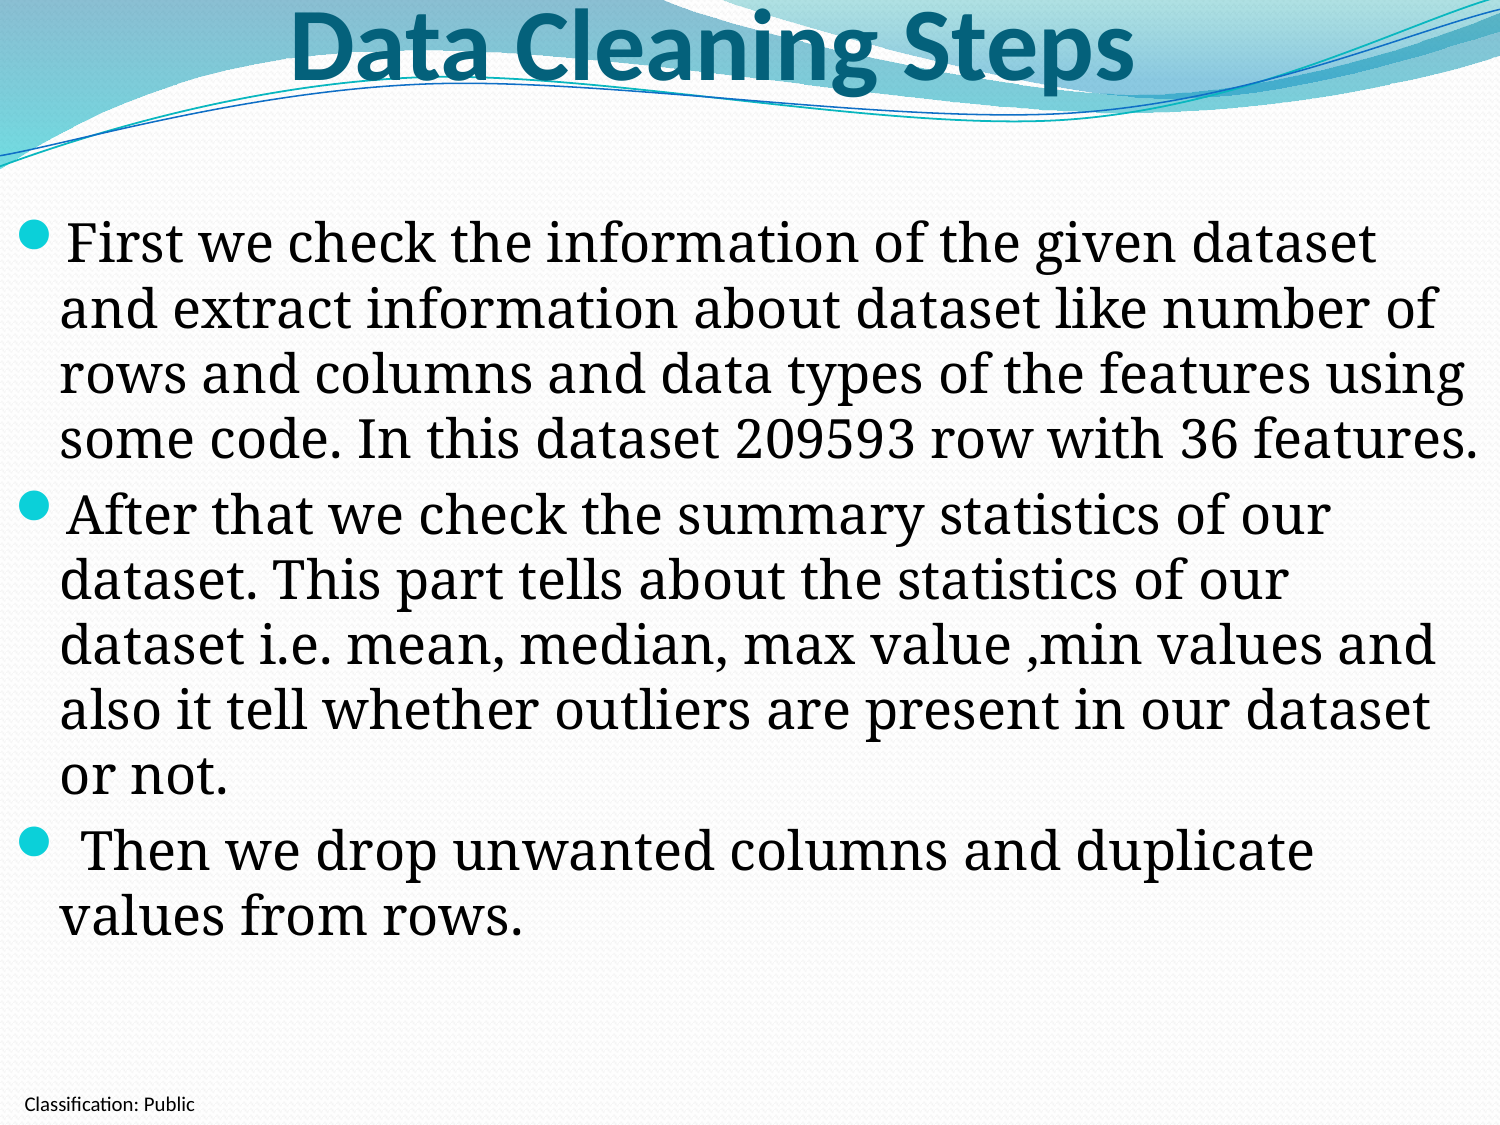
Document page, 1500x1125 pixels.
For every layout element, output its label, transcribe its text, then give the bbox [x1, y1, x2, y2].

list First we check the information of the given dataset and extract information about dataset like number of rows and columns and data types of the features using some code. In this dataset 209593 row with 36 features. After that we check the summary statistics of our dataset. This part tells about the statistics of our dataset i.e. mean, median, max value ,min values and also it tell whether outliers are present in our dataset or not. Then we drop unwanted columns and duplicate values from rows. [0, 125, 1500, 1125]
title Data Cleaning Steps [0, 0, 1425, 102]
